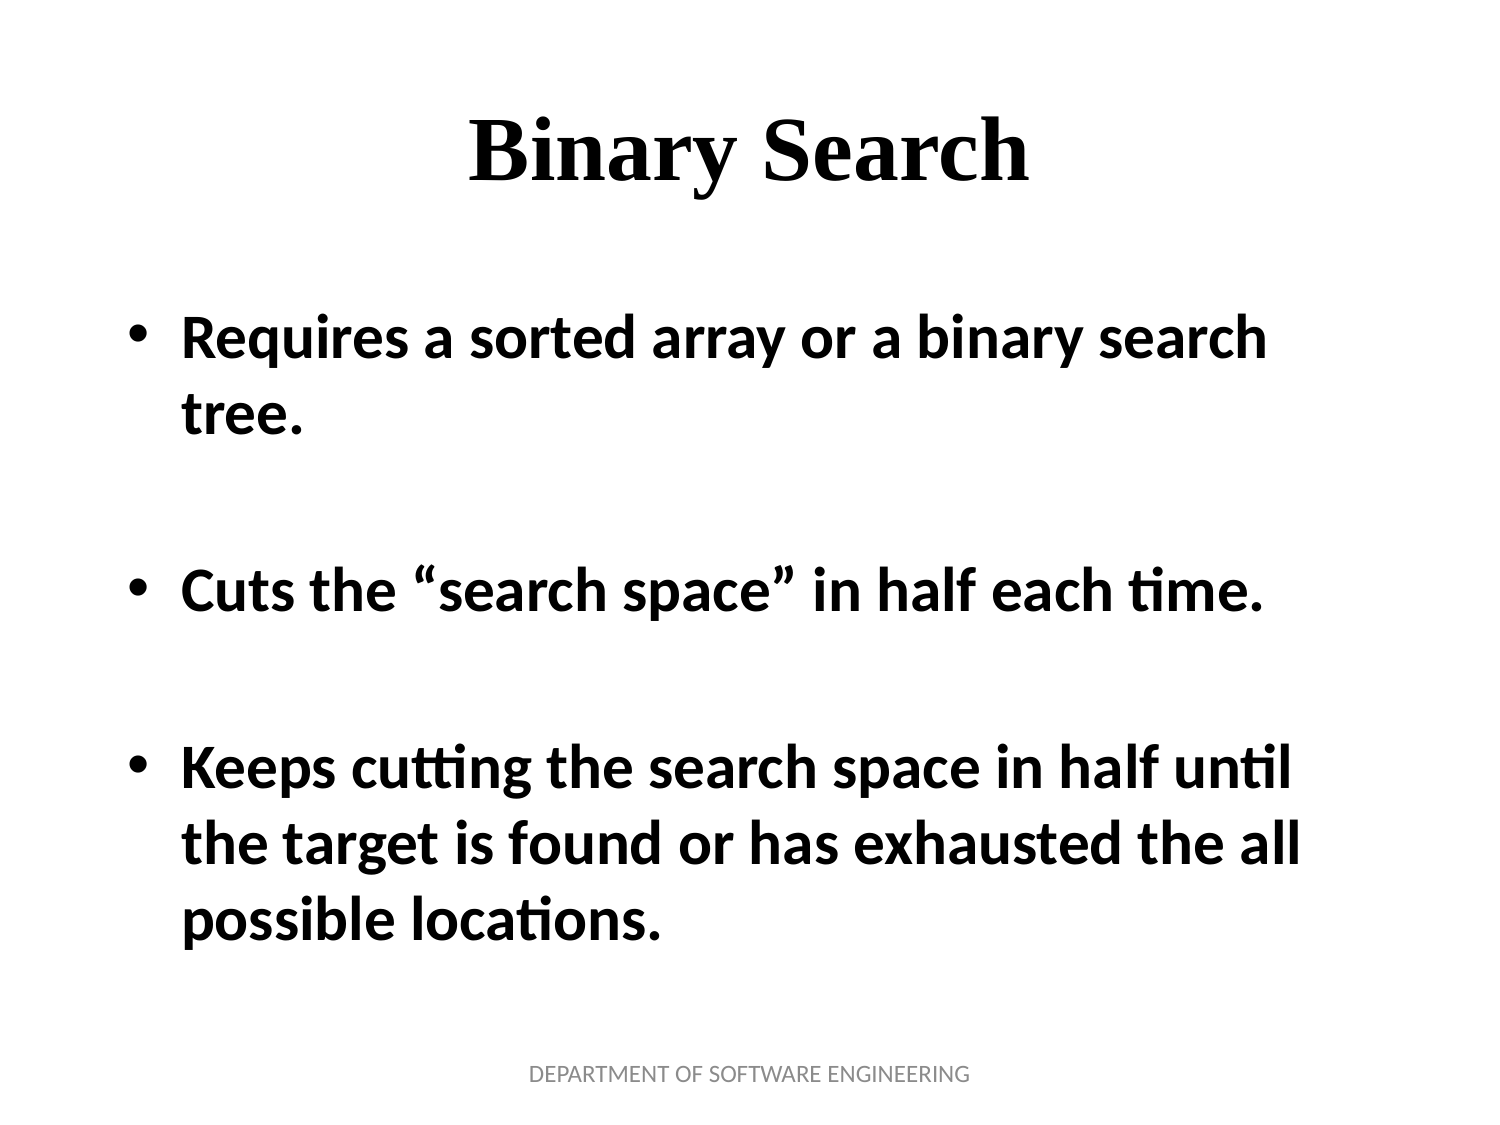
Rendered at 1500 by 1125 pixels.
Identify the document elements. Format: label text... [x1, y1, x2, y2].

footer DEPARTMENT OF SOFTWARE ENGINEERING [512, 1042, 988, 1103]
title Binary Search [112, 50, 1388, 238]
list Requires a sorted array or a binary search tree. Cuts the “search space” in half each time. Keeps cutting the search space in half until the target is found or has exhausted the all possible locations. [112, 287, 1388, 963]
